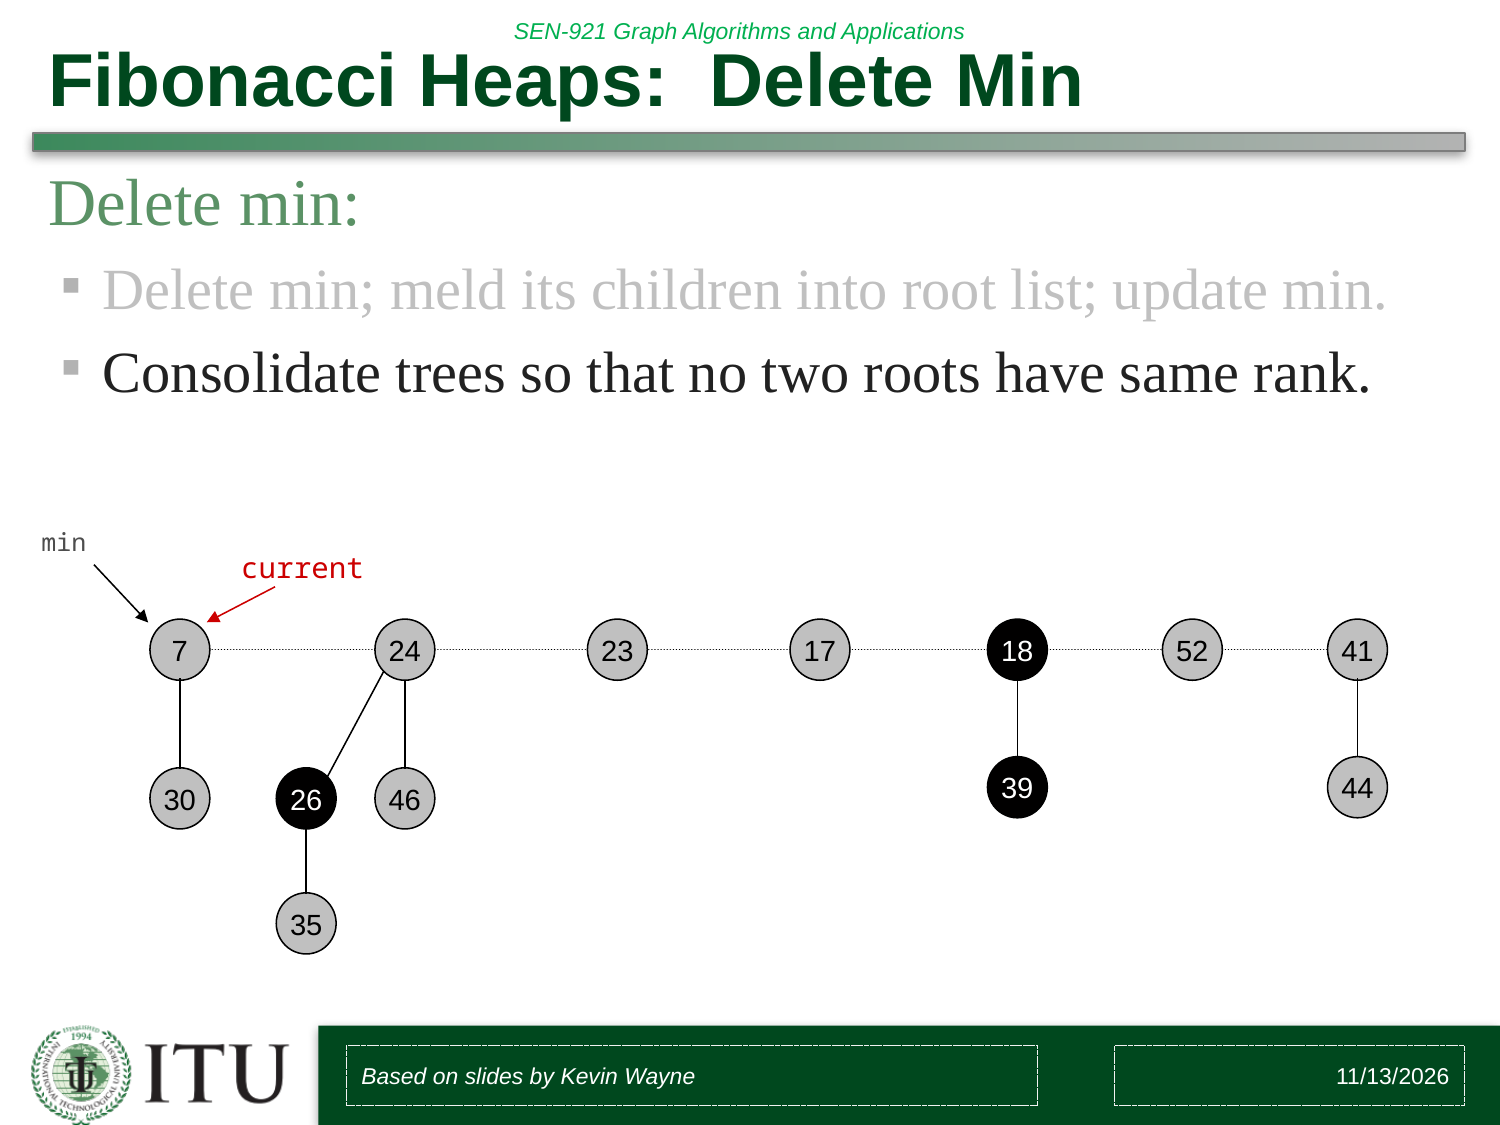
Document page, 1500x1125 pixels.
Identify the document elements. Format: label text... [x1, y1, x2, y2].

title Fibonacci Heaps: Delete Min [33, 24, 1465, 134]
text_box current [272, 536, 333, 598]
text_box 35 [276, 893, 337, 954]
text_box min [26, 518, 102, 564]
text_box 44 [1327, 757, 1388, 818]
text_box 23 [587, 619, 648, 681]
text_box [326, 670, 385, 778]
text_box [94, 565, 149, 623]
text_box 24 [374, 619, 435, 681]
text_box 41 [1327, 619, 1388, 681]
text_box 26 [276, 767, 337, 829]
text_box [206, 587, 275, 623]
text_box 7 [149, 619, 210, 681]
text_box 52 [1162, 619, 1223, 681]
text_box 17 [790, 619, 850, 681]
footer Based on slides by Kevin Wayne [346, 1045, 1038, 1106]
list Delete min: Delete min; meld its children into root list; update min. Consolidate trees so that no two roots have same rank. [33, 151, 1465, 1005]
text_box 39 [987, 757, 1048, 818]
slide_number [1114, 1045, 1465, 1106]
text_box 18 [987, 619, 1048, 681]
text_box 30 [149, 768, 210, 829]
text_box 46 [374, 768, 435, 829]
